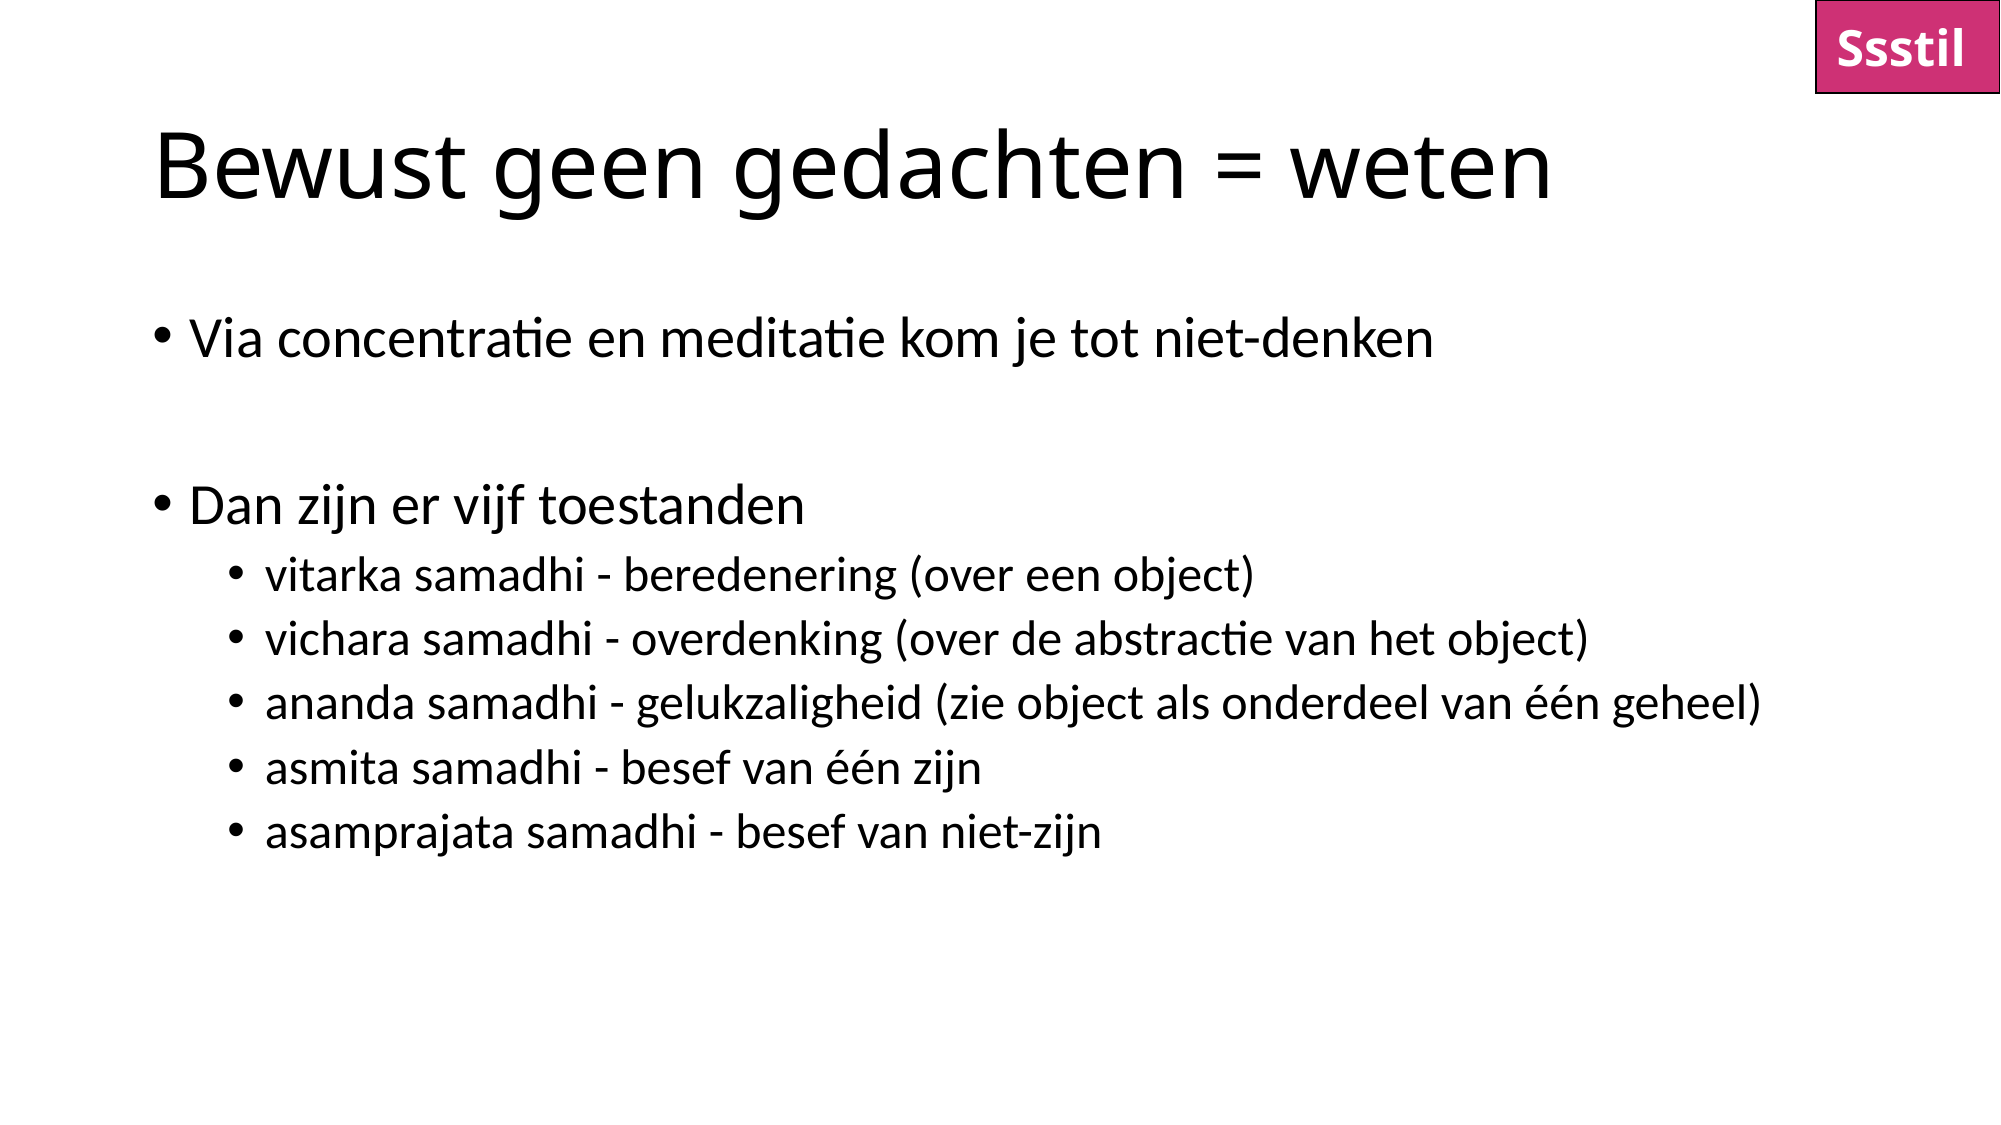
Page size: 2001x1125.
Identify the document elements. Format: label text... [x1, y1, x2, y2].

title Bewust geen gedachten = weten [137, 59, 1863, 278]
text_box Ssstil [1815, 0, 2000, 94]
list Via concentratie en meditatie kom je tot niet-denken Dan zijn er vijf toestanden vitarka samadhi - beredenering (over een object) vichara samadhi - overdenking (over de abstractie van het object) ananda samadhi - gelukzaligheid (zie object als onderdeel van één geheel) asmita samadhi - besef van één zijn asamprajata samadhi - besef van niet-zijn [137, 299, 1863, 1014]
